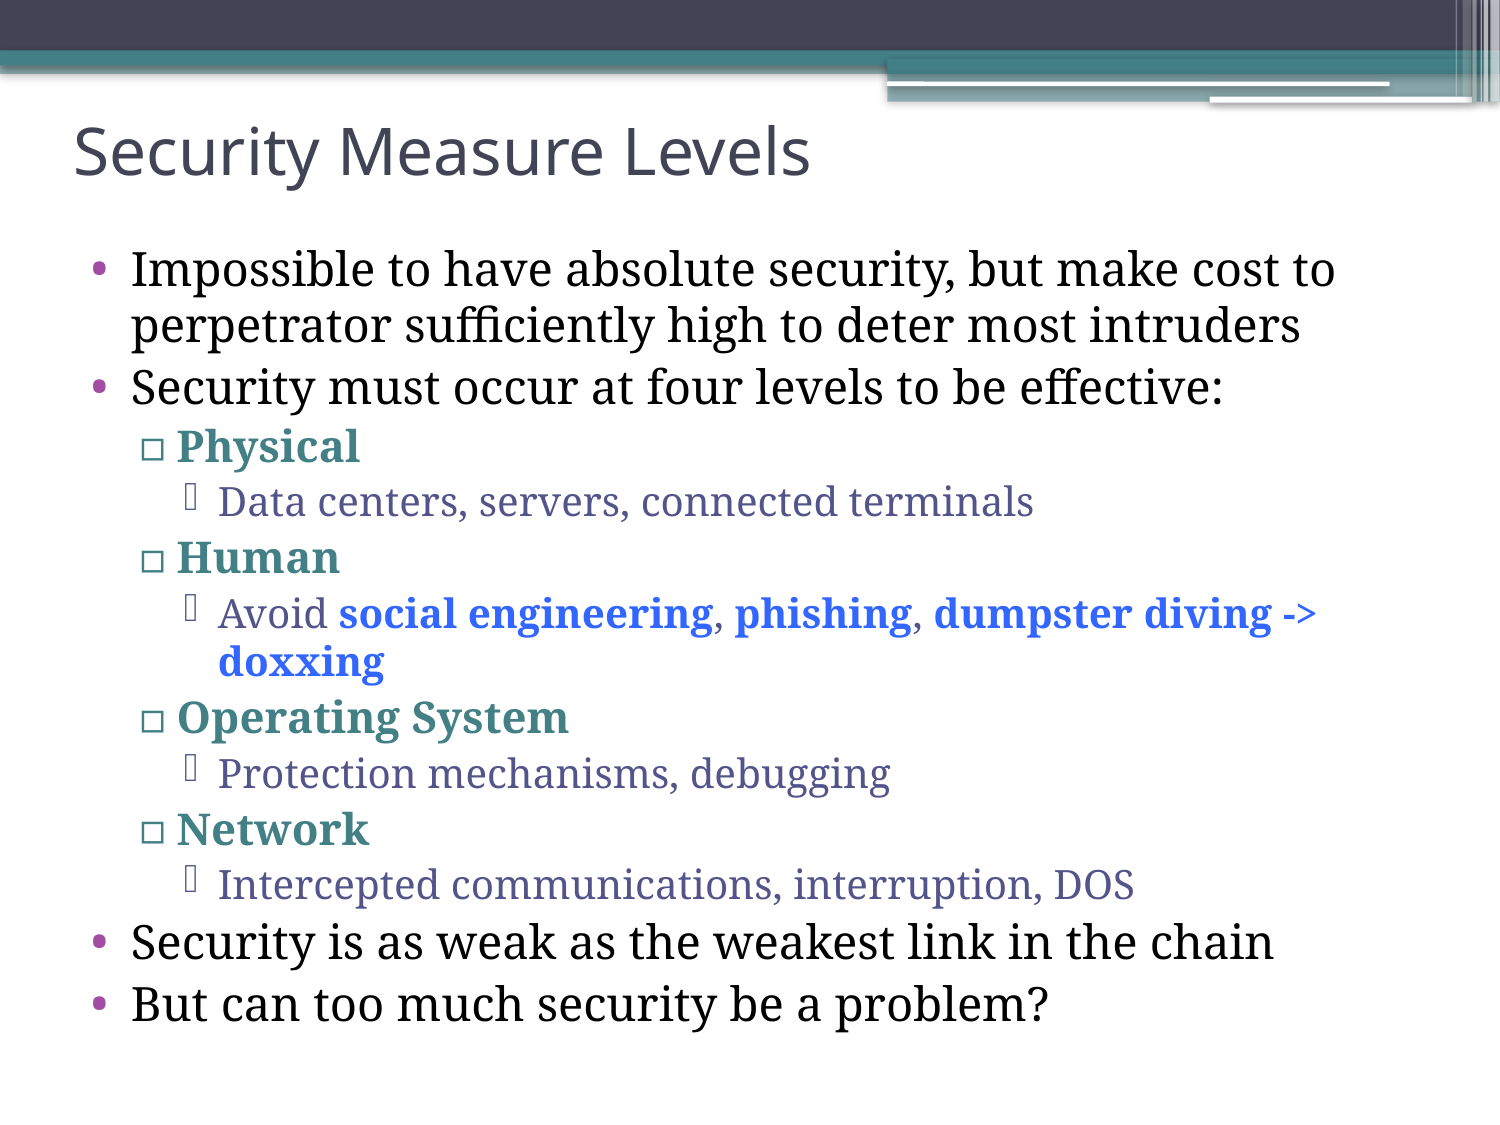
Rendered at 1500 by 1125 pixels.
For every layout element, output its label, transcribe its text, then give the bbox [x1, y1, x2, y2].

list Impossible to have absolute security, but make cost to perpetrator sufficiently high to deter most intruders Security must occur at four levels to be effective: Physical Data centers, servers, connected terminals Human Avoid social engineering, phishing, dumpster diving -> doxxing Operating System Protection mechanisms, debugging Network Intercepted communications, interruption, DOS Security is as weak as the weakest link in the chain But can too much security be a problem? [58, 231, 1436, 1039]
title Security Measure Levels [58, 101, 1342, 197]
